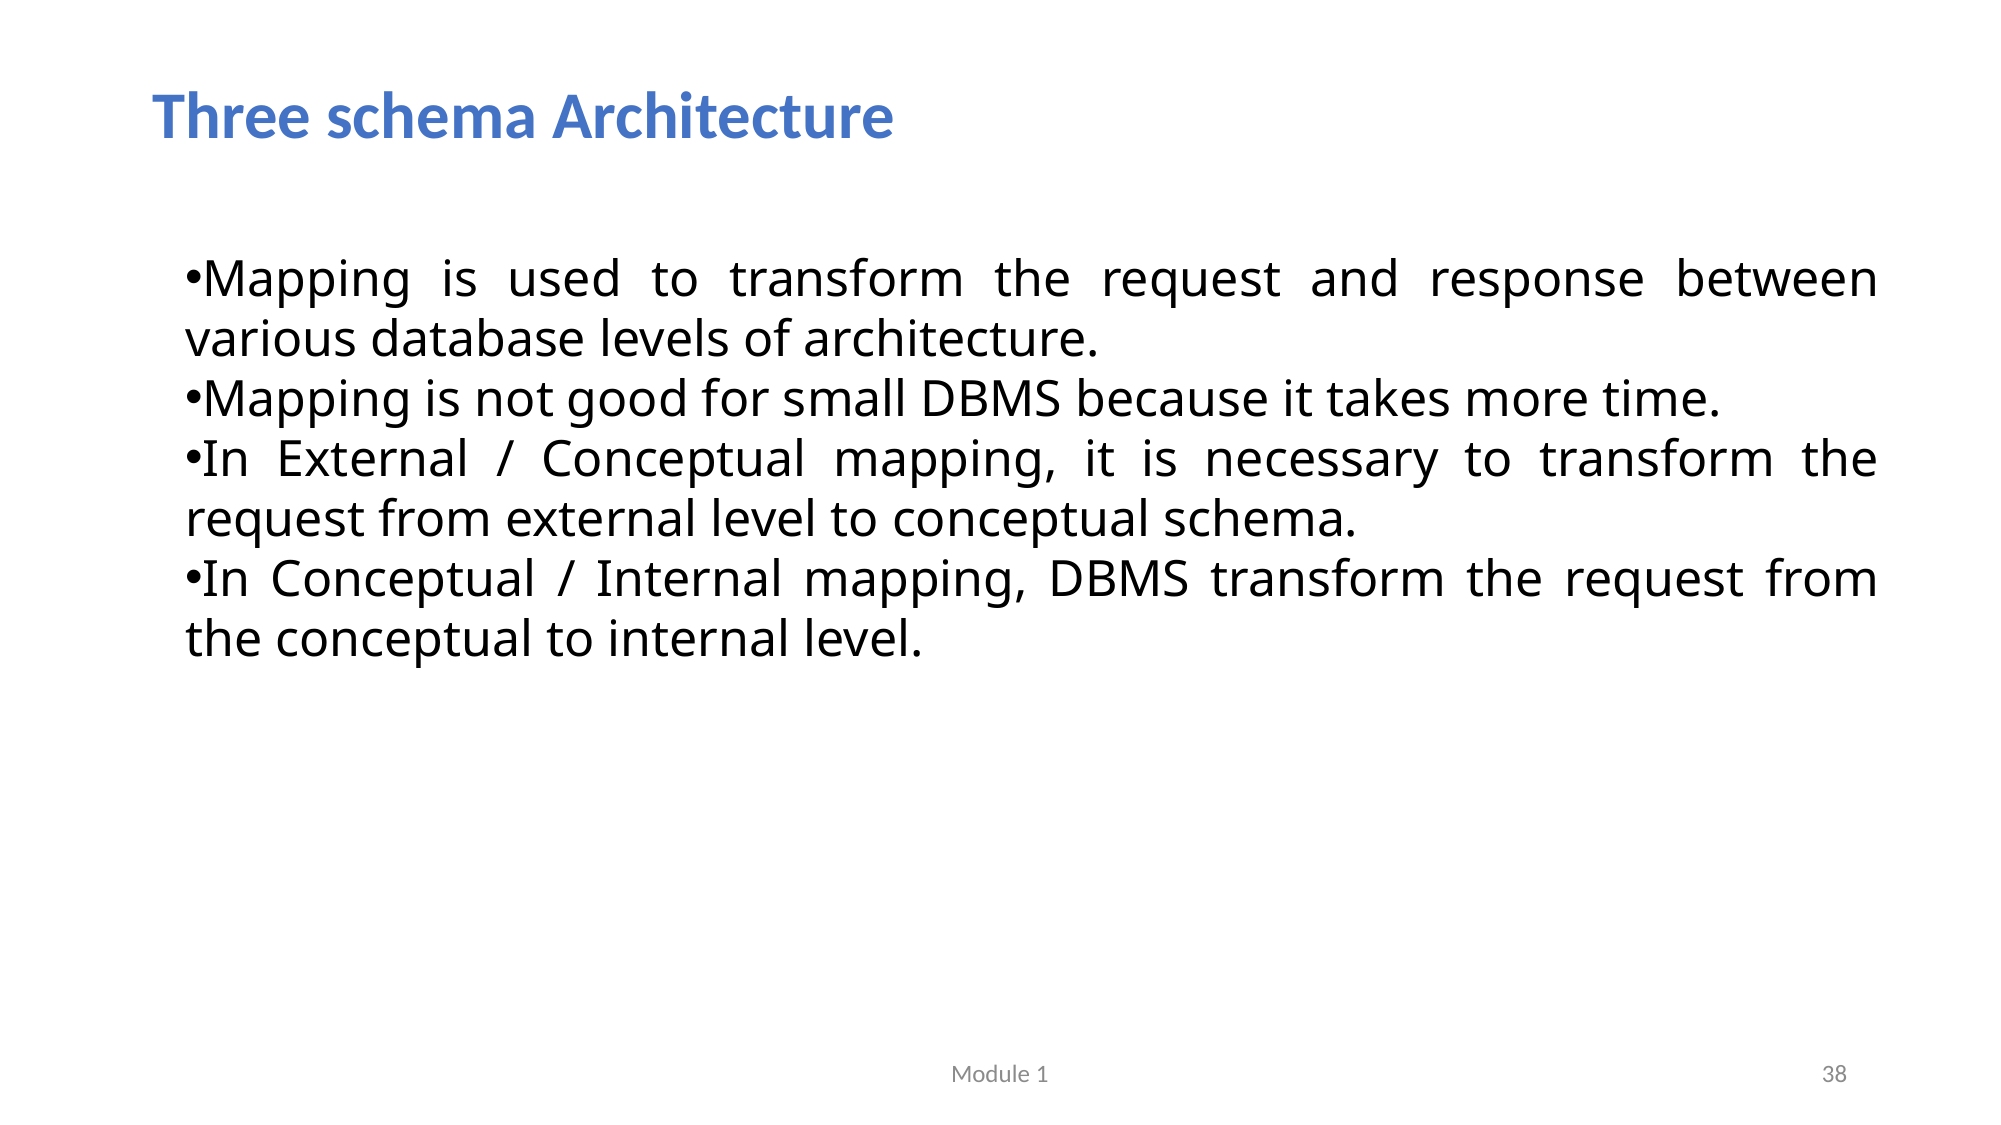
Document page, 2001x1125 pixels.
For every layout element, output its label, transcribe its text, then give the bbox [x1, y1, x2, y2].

slide_number 38 [1412, 1042, 1863, 1103]
text_box Mapping is used to transform the request and response between various database levels of architecture. Mapping is not good for small DBMS because it takes more time. In External / Conceptual mapping, it is necessary to transform the request from external level to conceptual schema. In Conceptual / Internal mapping, DBMS transform the request from the conceptual to internal level. [170, 238, 1896, 734]
footer Module 1 [662, 1042, 1338, 1103]
title Three schema Architecture [137, 59, 1863, 175]
